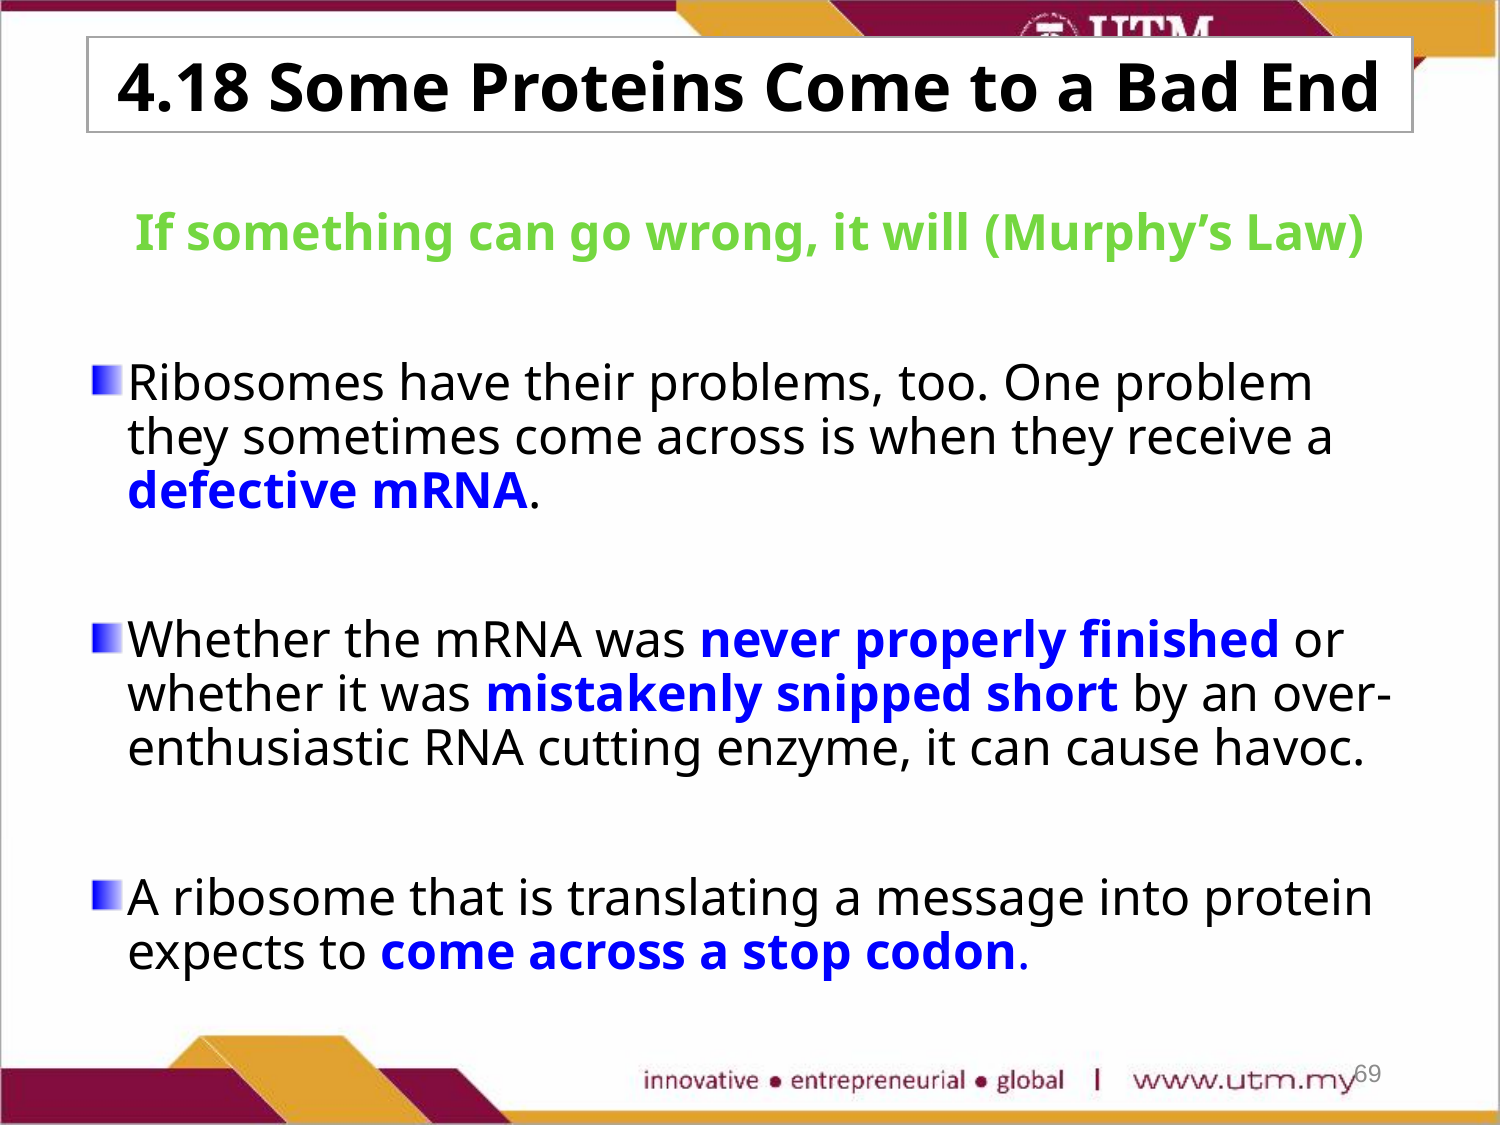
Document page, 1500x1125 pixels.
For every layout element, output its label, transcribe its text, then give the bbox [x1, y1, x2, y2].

picture [0, 0, 1500, 1125]
list If something can go wrong, it will (Murphy’s Law) Ribosomes have their problems, too. One problem they sometimes come across is when they receive a defective mRNA. Whether the mRNA was never properly finished or whether it was mistakenly snipped short by an over-enthusiastic RNA cutting enzyme, it can cause havoc. A ribosome that is translating a message into protein expects to come across a stop codon. [75, 200, 1425, 943]
slide_number 69 [1059, 1042, 1397, 1103]
text_box 4.18 Some Proteins Come to a Bad End [86, 36, 1414, 133]
